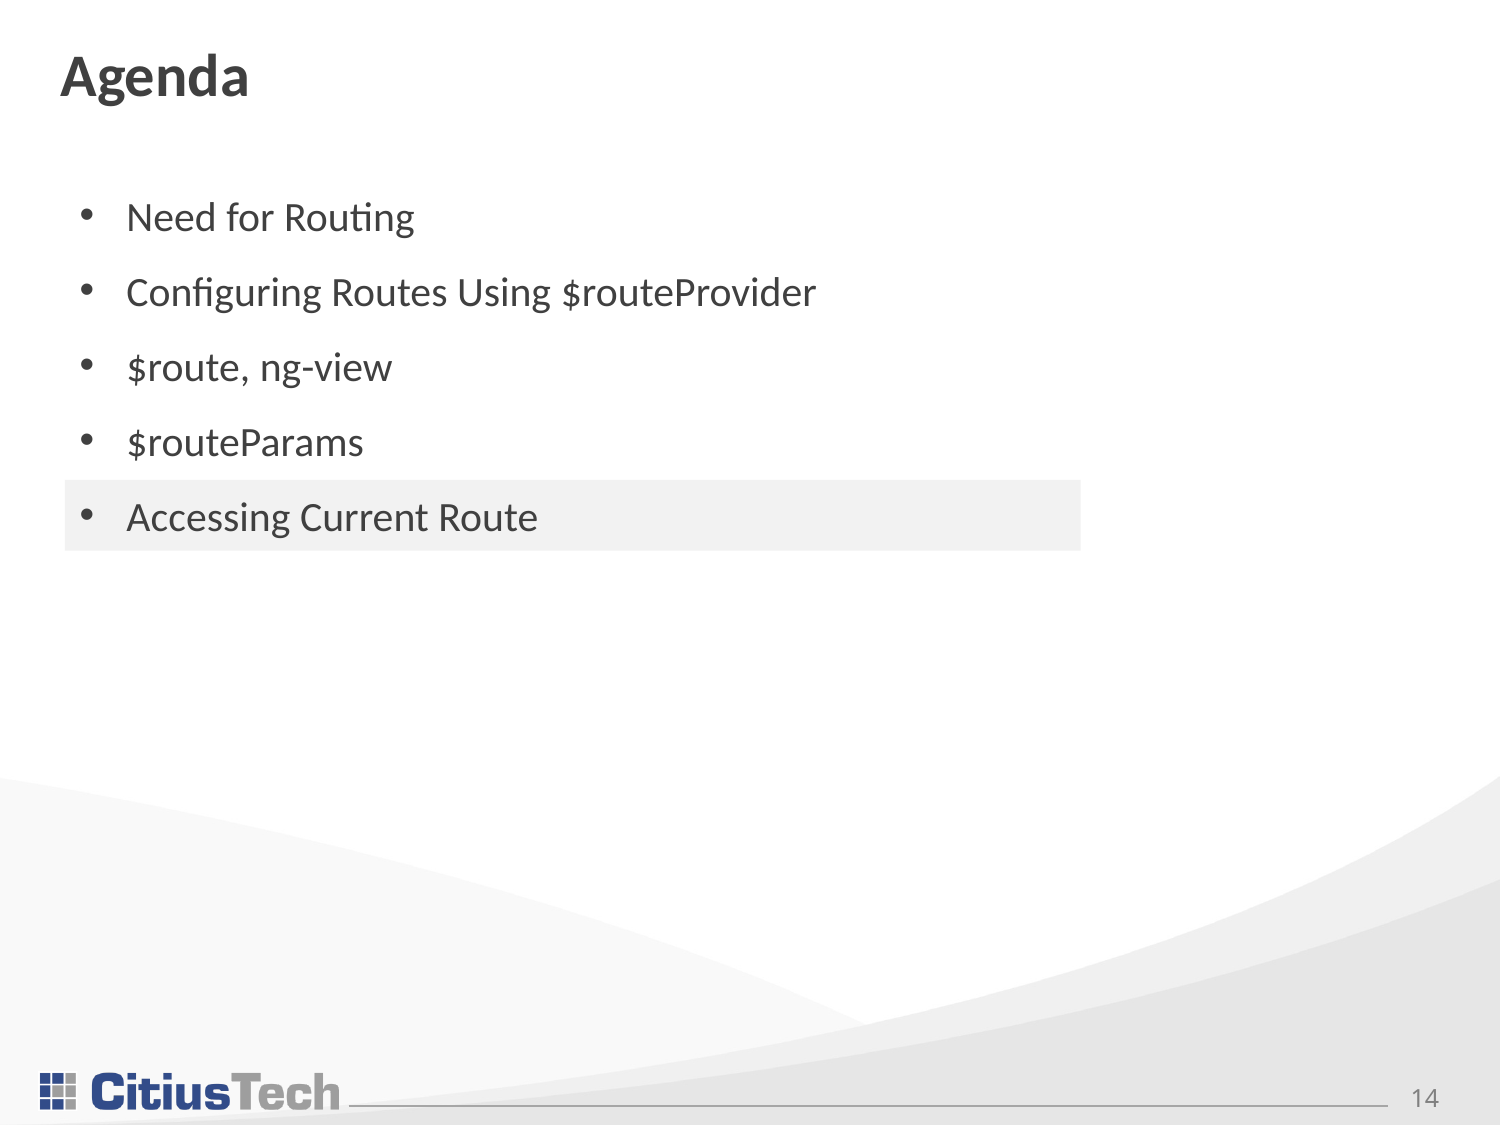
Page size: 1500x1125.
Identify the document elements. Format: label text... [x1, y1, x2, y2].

title Agenda [45, 24, 1450, 120]
picture [0, 0, 1500, 1125]
text_box [63, 478, 1083, 553]
text_box Need for Routing Configuring Routes Using $routeProvider $route, ng-view $routeParams Accessing Current Route [64, 182, 963, 547]
